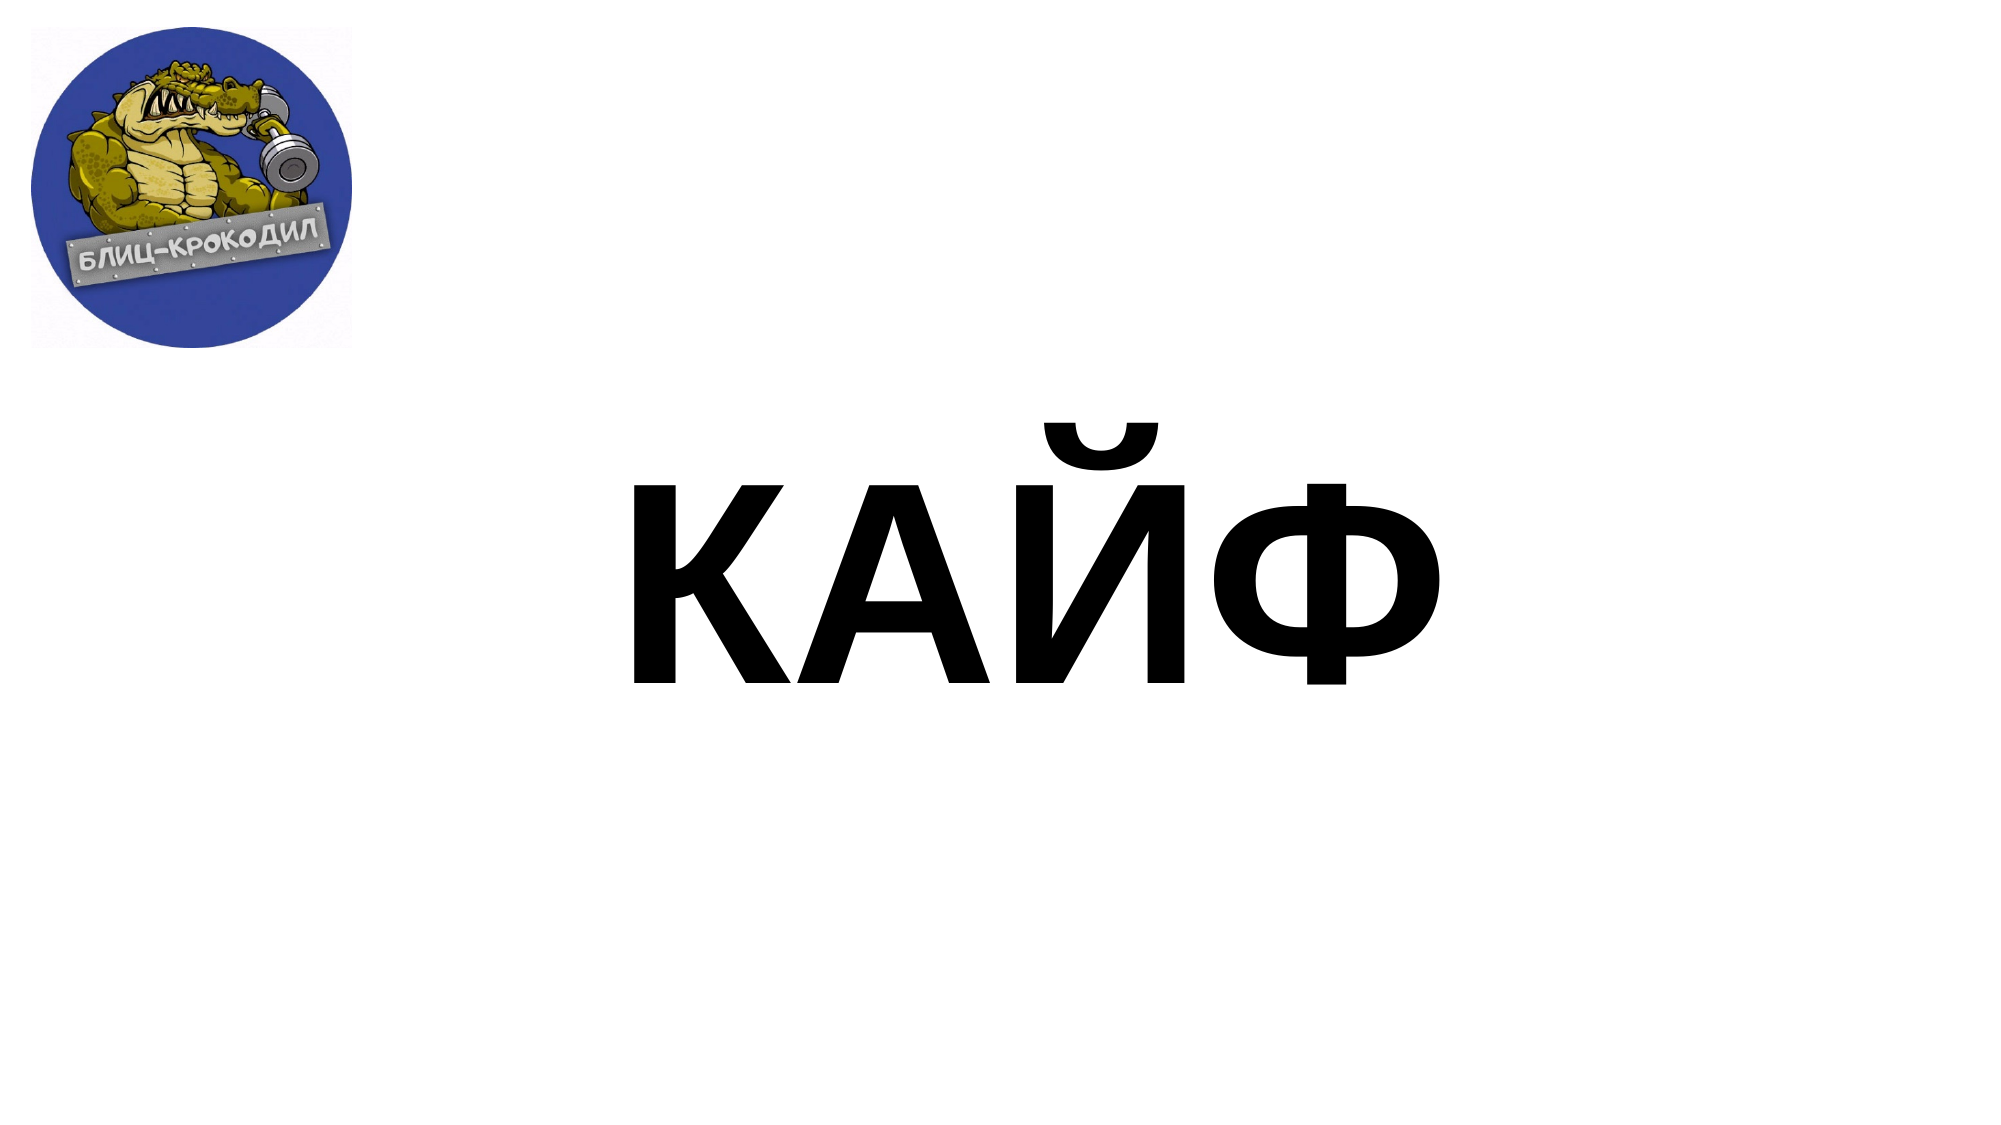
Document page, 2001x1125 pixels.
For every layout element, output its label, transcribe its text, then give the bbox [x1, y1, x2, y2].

title КАЙФ [282, 361, 1783, 754]
picture [31, 27, 352, 348]
